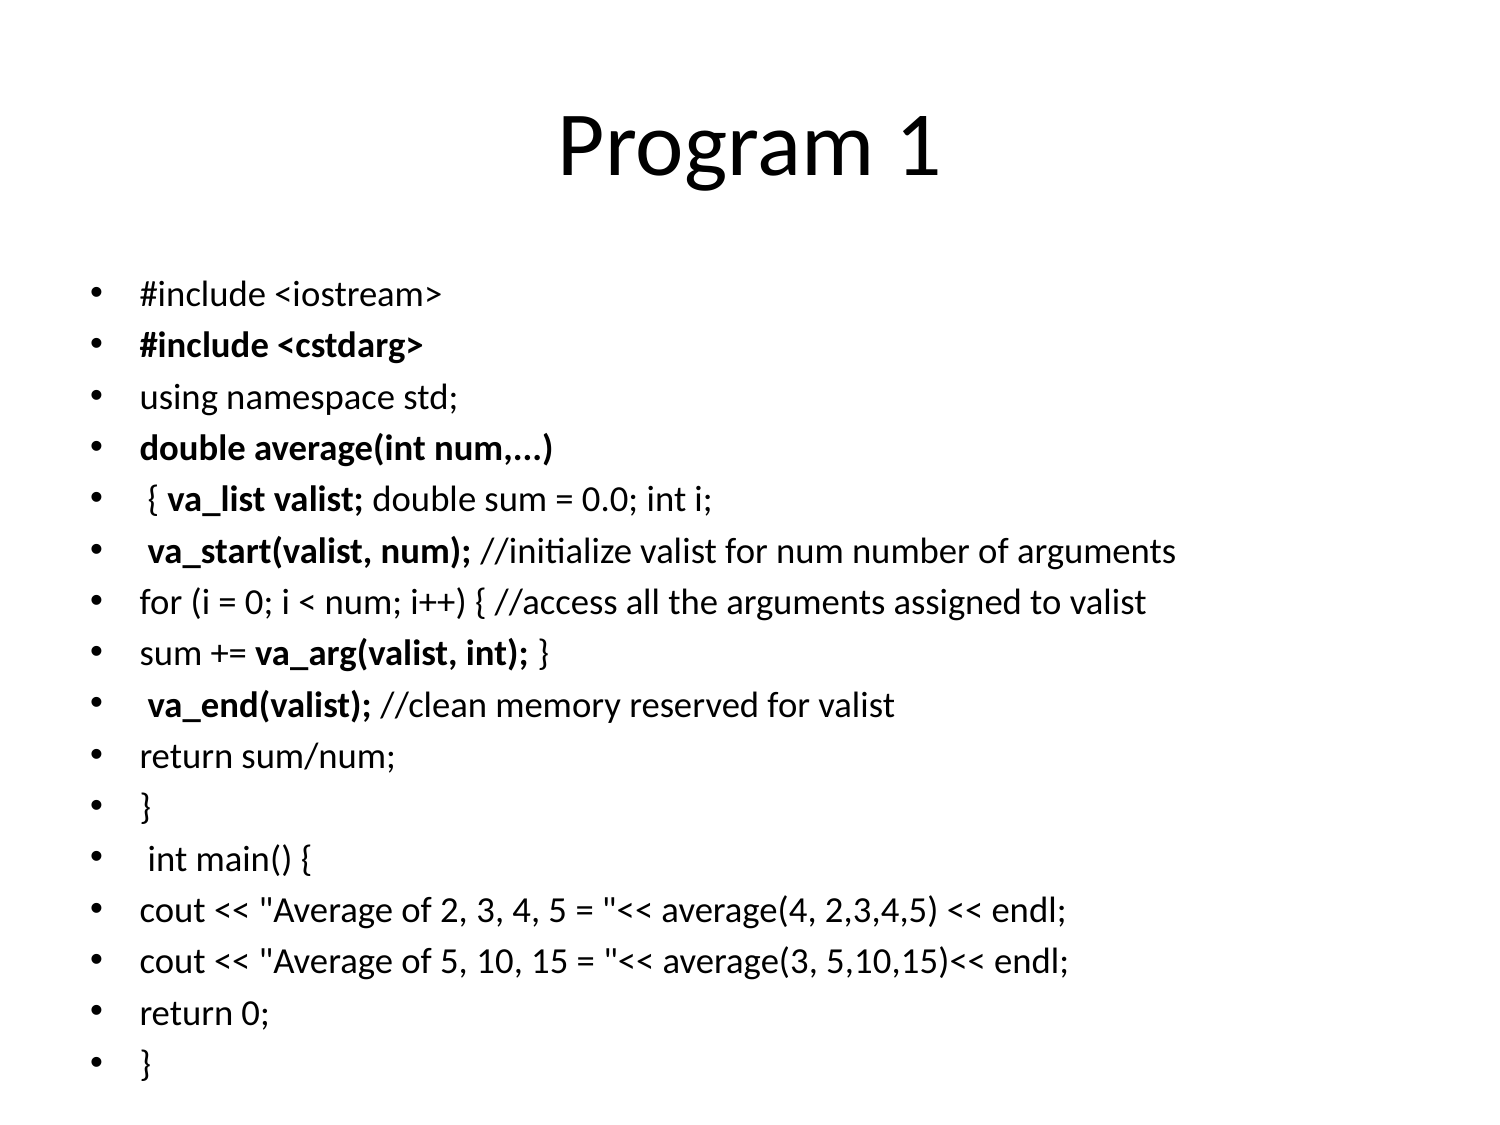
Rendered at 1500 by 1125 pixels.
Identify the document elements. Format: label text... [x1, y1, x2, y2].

list #include <iostream> #include <cstdarg> using namespace std; double average(int num,...) { va_list valist; double sum = 0.0; int i; va_start(valist, num); //initialize valist for num number of arguments for (i = 0; i < num; i++) { //access all the arguments assigned to valist sum += va_arg(valist, int); } va_end(valist); //clean memory reserved for valist return sum/num; } int main() { cout << "Average of 2, 3, 4, 5 = "<< average(4, 2,3,4,5) << endl; cout << "Average of 5, 10, 15 = "<< average(3, 5,10,15)<< endl; return 0; } [75, 262, 1425, 1100]
title Program 1 [75, 45, 1425, 233]
